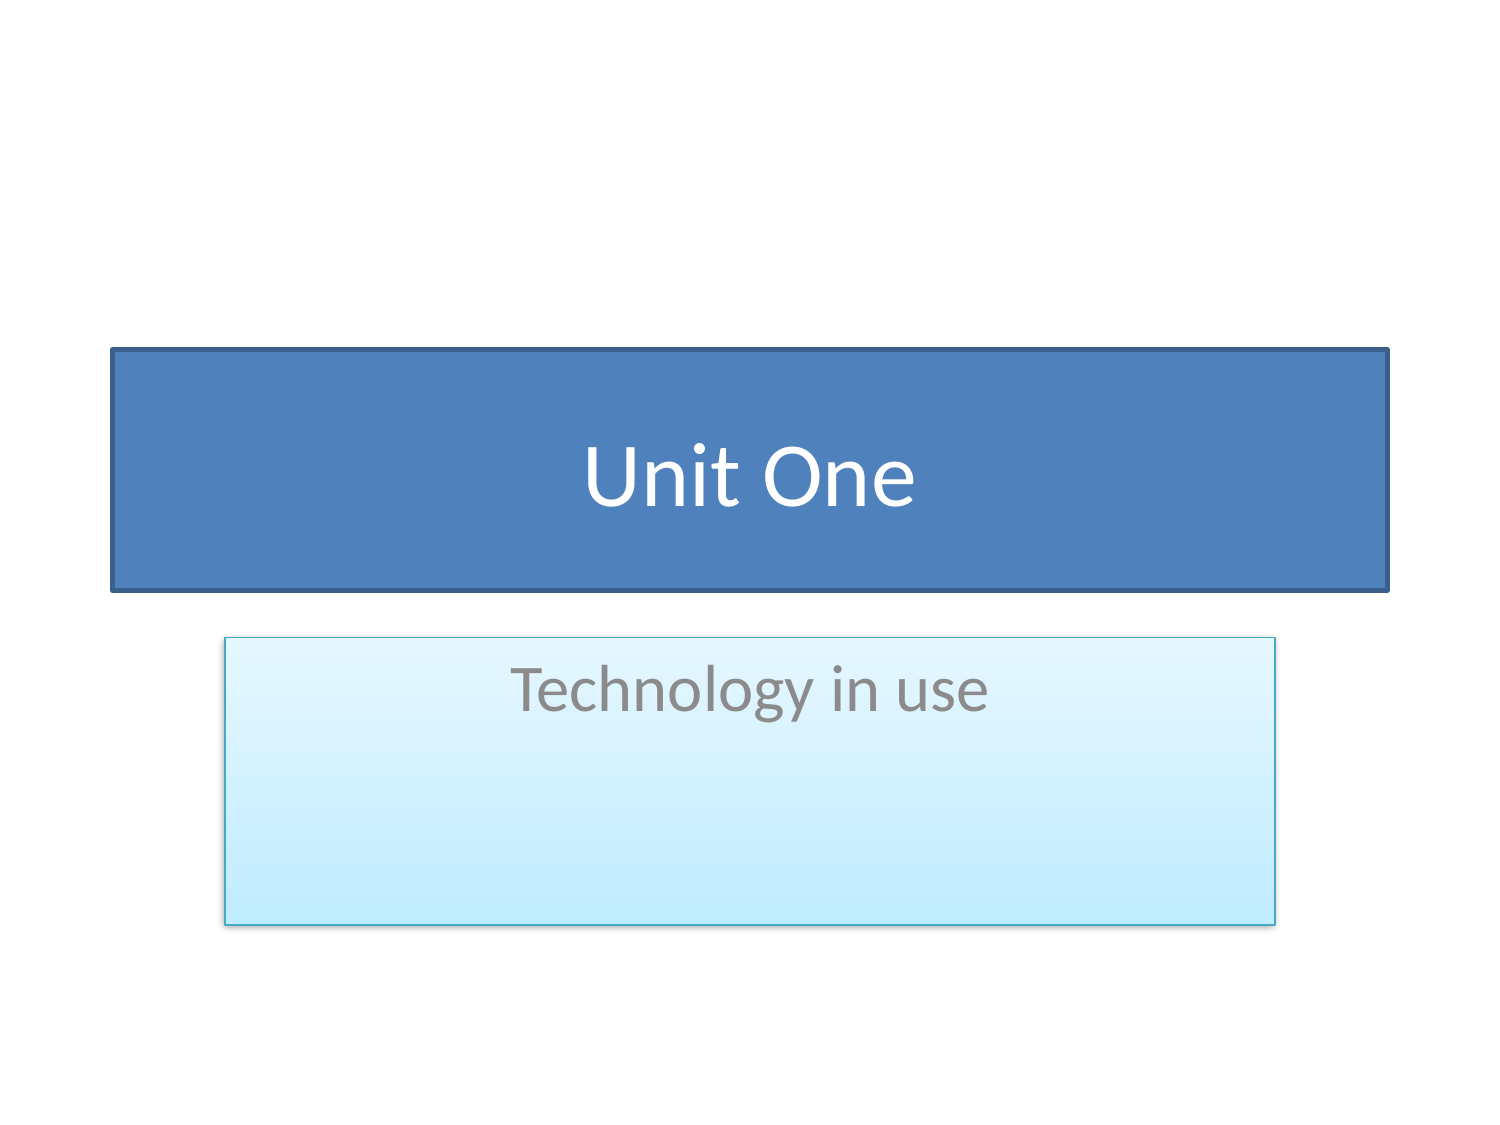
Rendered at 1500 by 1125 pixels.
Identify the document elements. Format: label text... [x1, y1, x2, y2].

subtitle Technology in use [224, 637, 1276, 926]
title Unit One [110, 347, 1390, 593]
